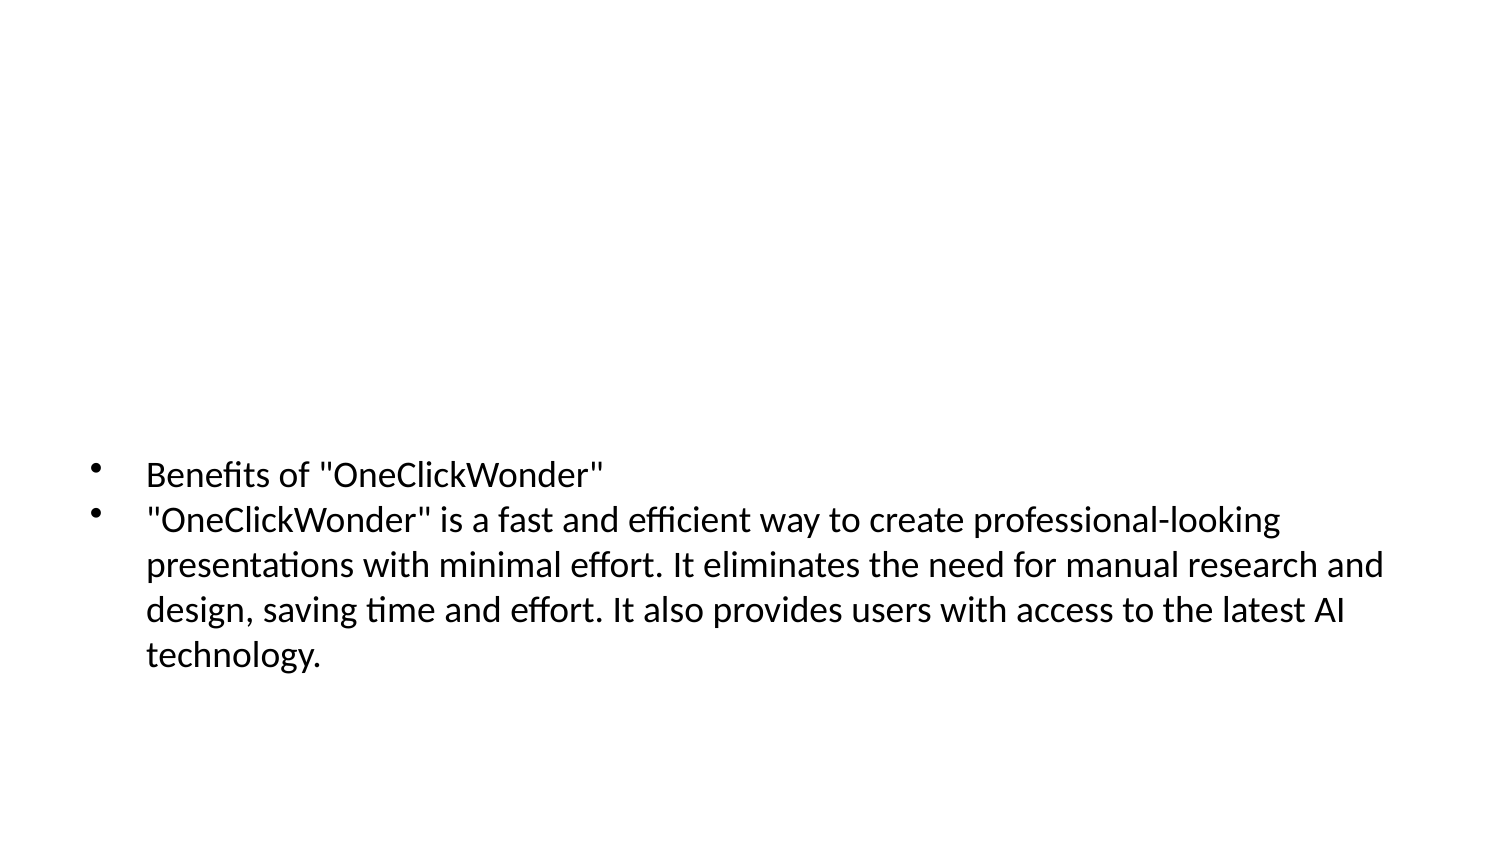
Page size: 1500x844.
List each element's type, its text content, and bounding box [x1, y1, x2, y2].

text_box Benefits of "OneClickWonder" "OneClickWonder" is a fast and efficient way to create professional-looking presentations with minimal effort. It eliminates the need for manual research and design, saving time and effort. It also provides users with access to the latest AI technology. [74, 149, 1425, 844]
